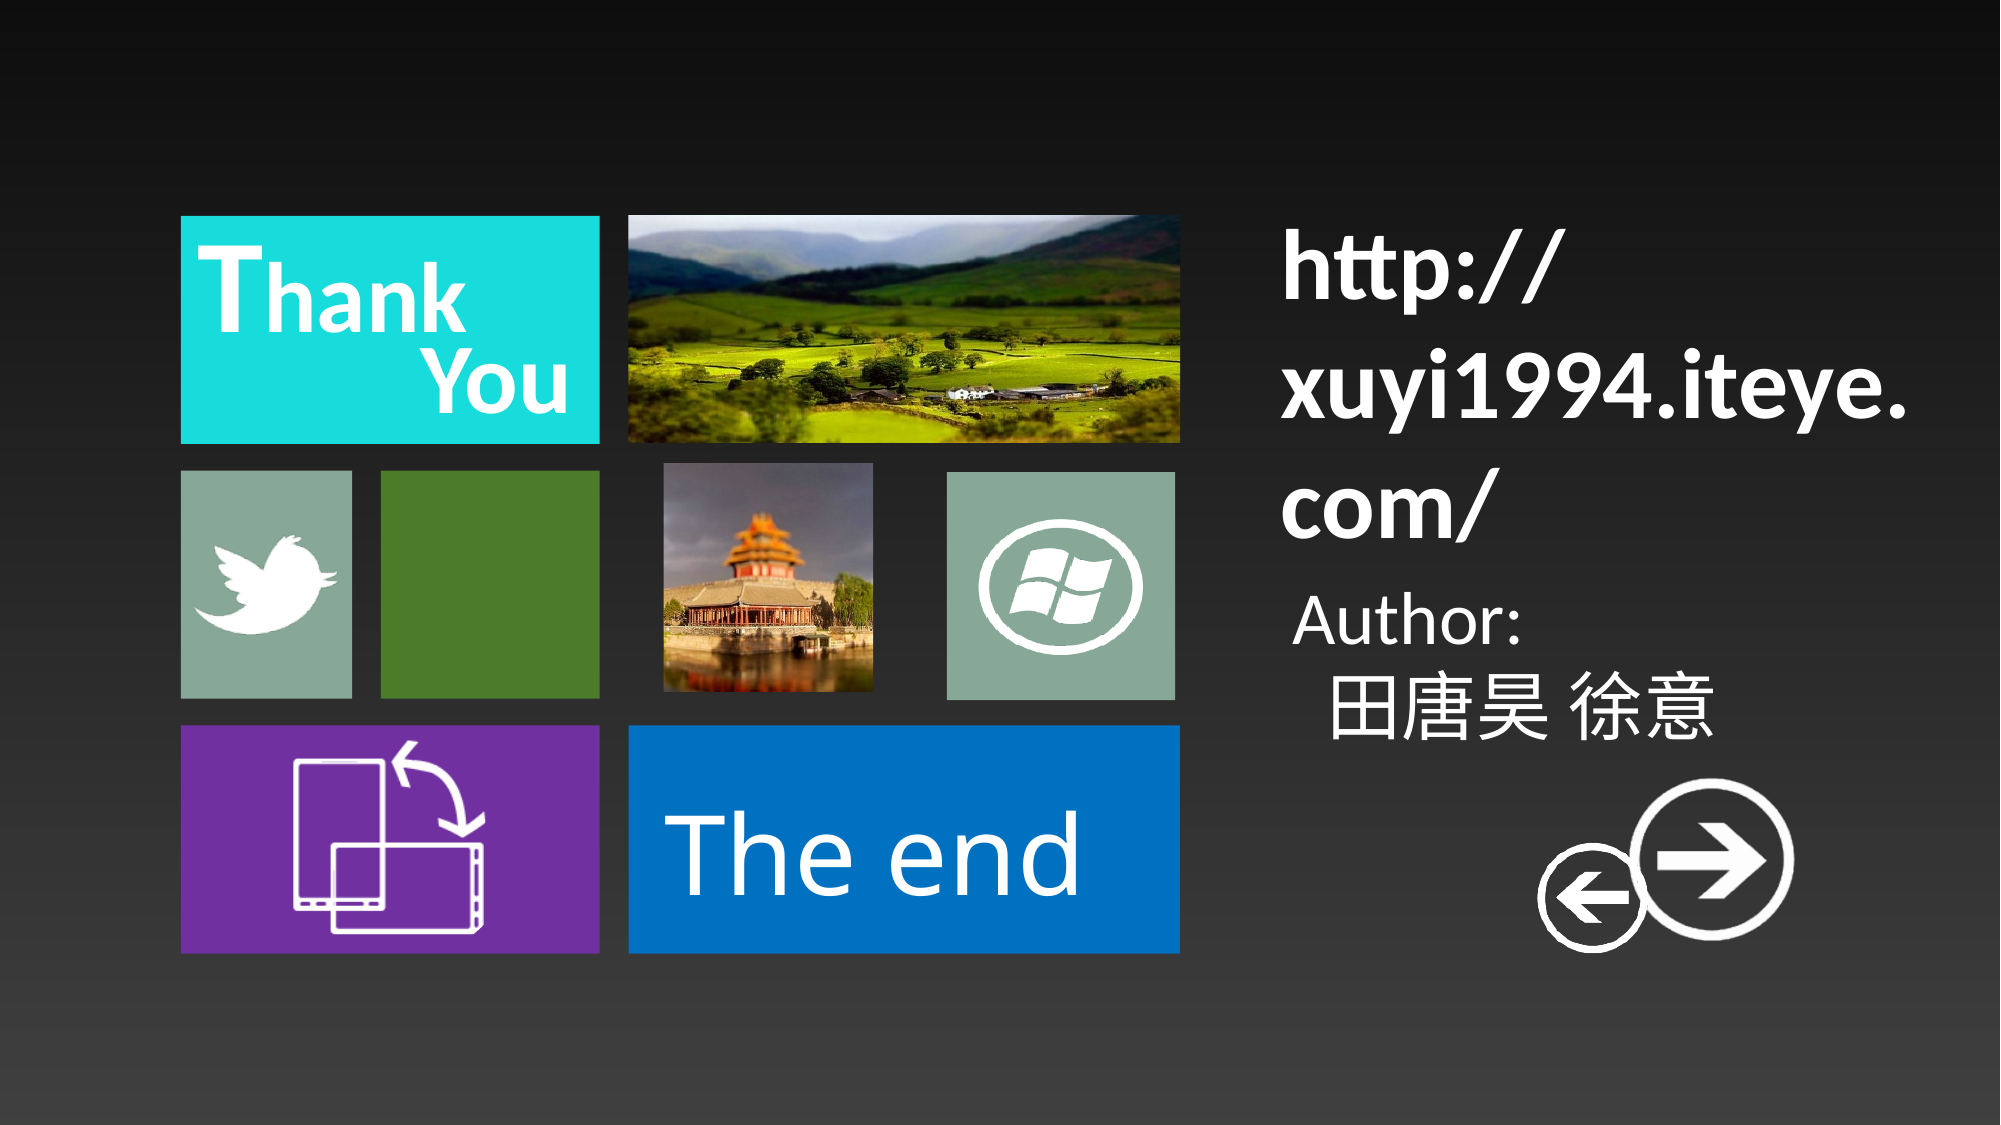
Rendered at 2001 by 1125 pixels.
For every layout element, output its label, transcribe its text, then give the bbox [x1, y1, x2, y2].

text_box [946, 471, 1176, 701]
picture [663, 462, 874, 692]
picture [1535, 772, 1796, 954]
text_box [0, 87, 1636, 1063]
picture [628, 215, 1181, 444]
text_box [628, 725, 1181, 954]
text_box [180, 470, 353, 699]
text_box http://xuyi1994.iteye.com/ [1636, 191, 1964, 562]
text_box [180, 191, 600, 445]
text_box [180, 710, 600, 964]
text_box Author: 田唐昊 徐意 [1636, 562, 1993, 758]
